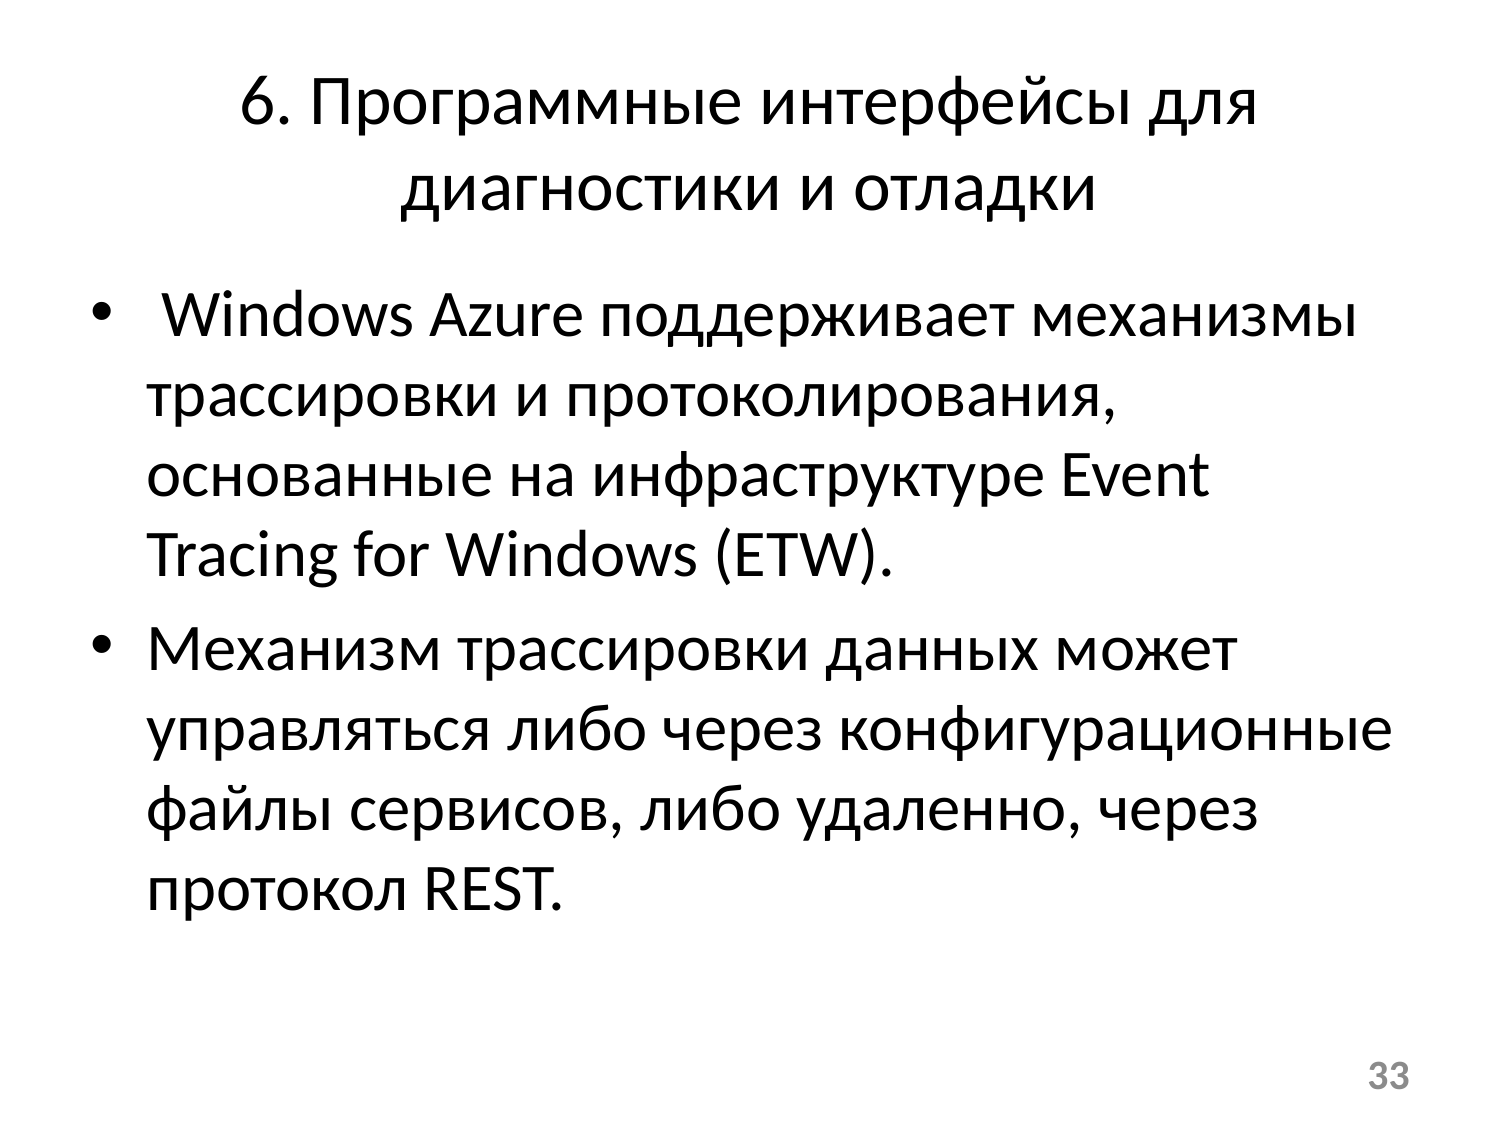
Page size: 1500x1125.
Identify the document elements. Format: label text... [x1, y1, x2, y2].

list Windows Azure поддерживает механизмы трассировки и протоколирования, основанные на инфраструктуре Event Tracing for Windows (ETW). Механизм трассировки данных может управляться либо через конфигурационные файлы сервисов, либо удаленно, через протокол REST. [75, 262, 1425, 1005]
slide_number 33 [1074, 1042, 1425, 1103]
title 6. Программные интерфейсы для диагностики и отладки [75, 45, 1425, 233]
